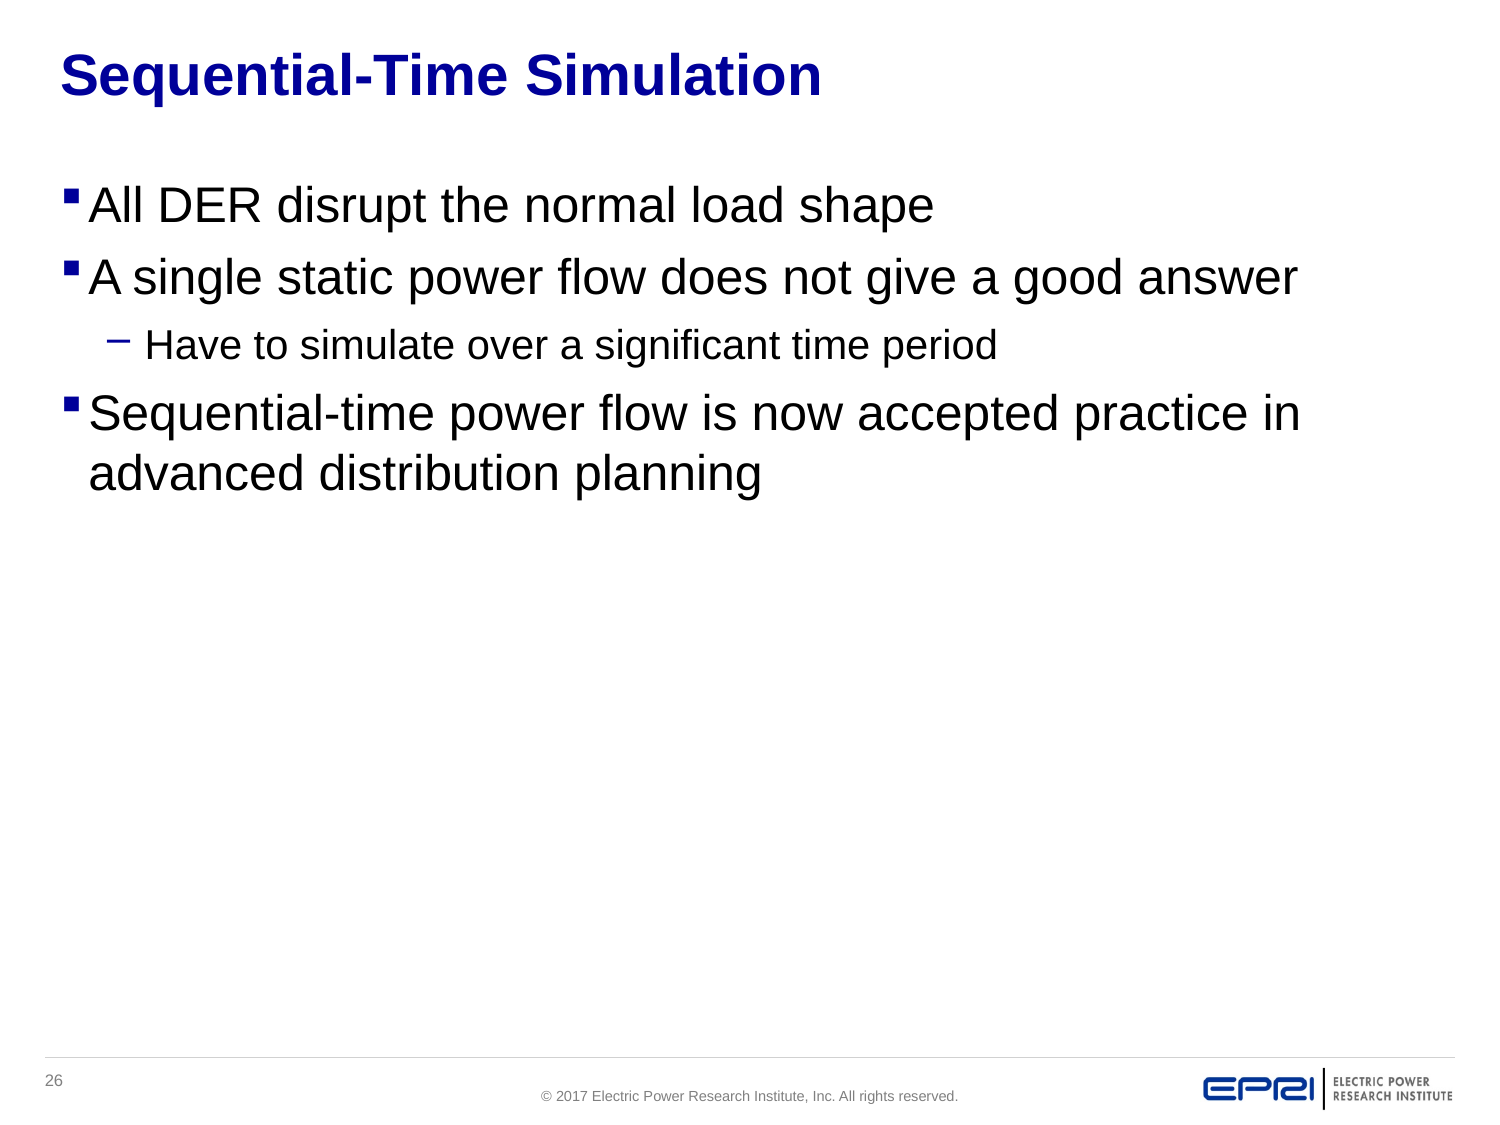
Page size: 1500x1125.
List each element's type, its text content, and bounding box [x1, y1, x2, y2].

picture [1200, 1064, 1455, 1113]
list All DER disrupt the normal load shape A single static power flow does not give a good answer Have to simulate over a significant time period Sequential-time power flow is now accepted practice in advanced distribution planning [44, 164, 1456, 1051]
title Sequential-Time Simulation [44, 29, 1456, 151]
